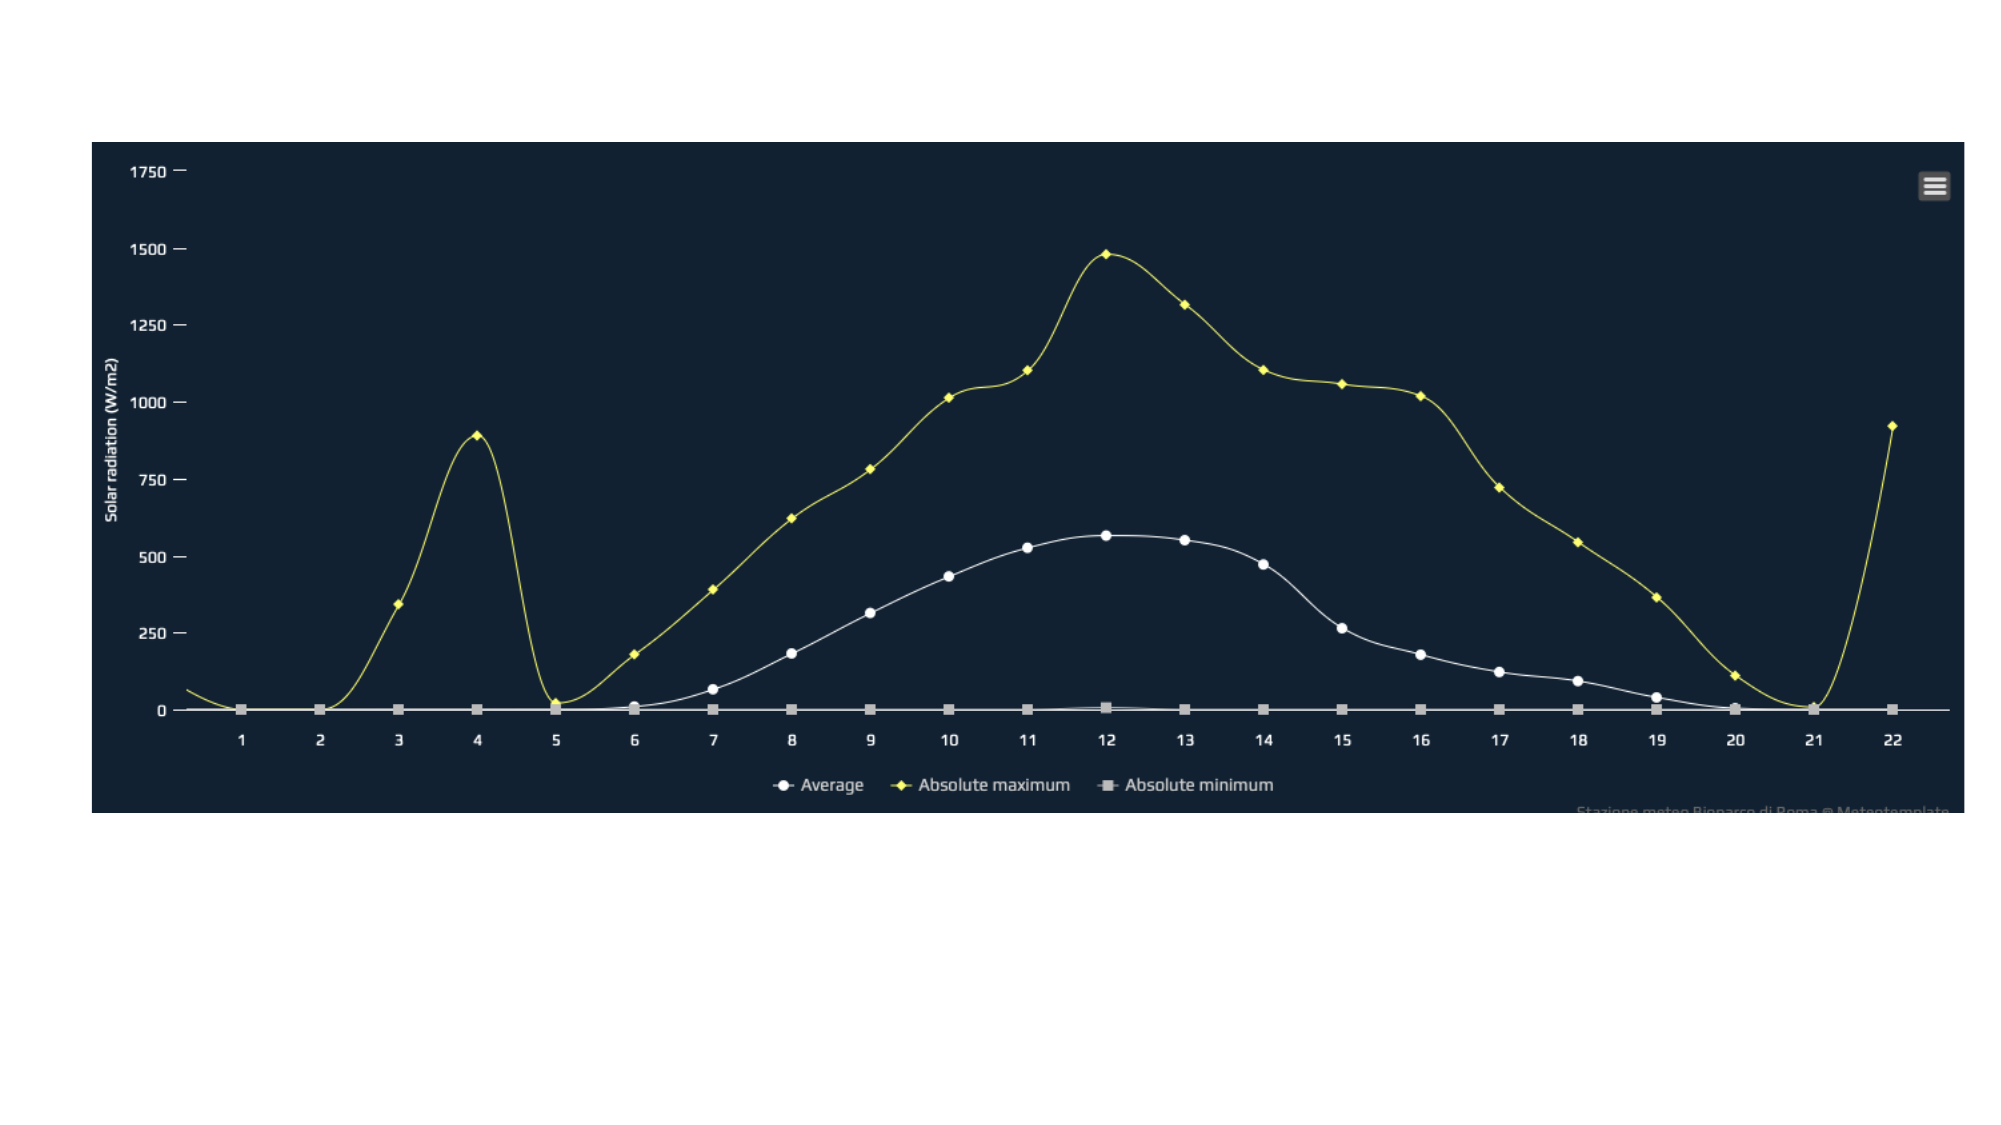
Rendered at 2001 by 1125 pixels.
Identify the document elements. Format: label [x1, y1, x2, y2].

picture [91, 142, 1965, 813]
